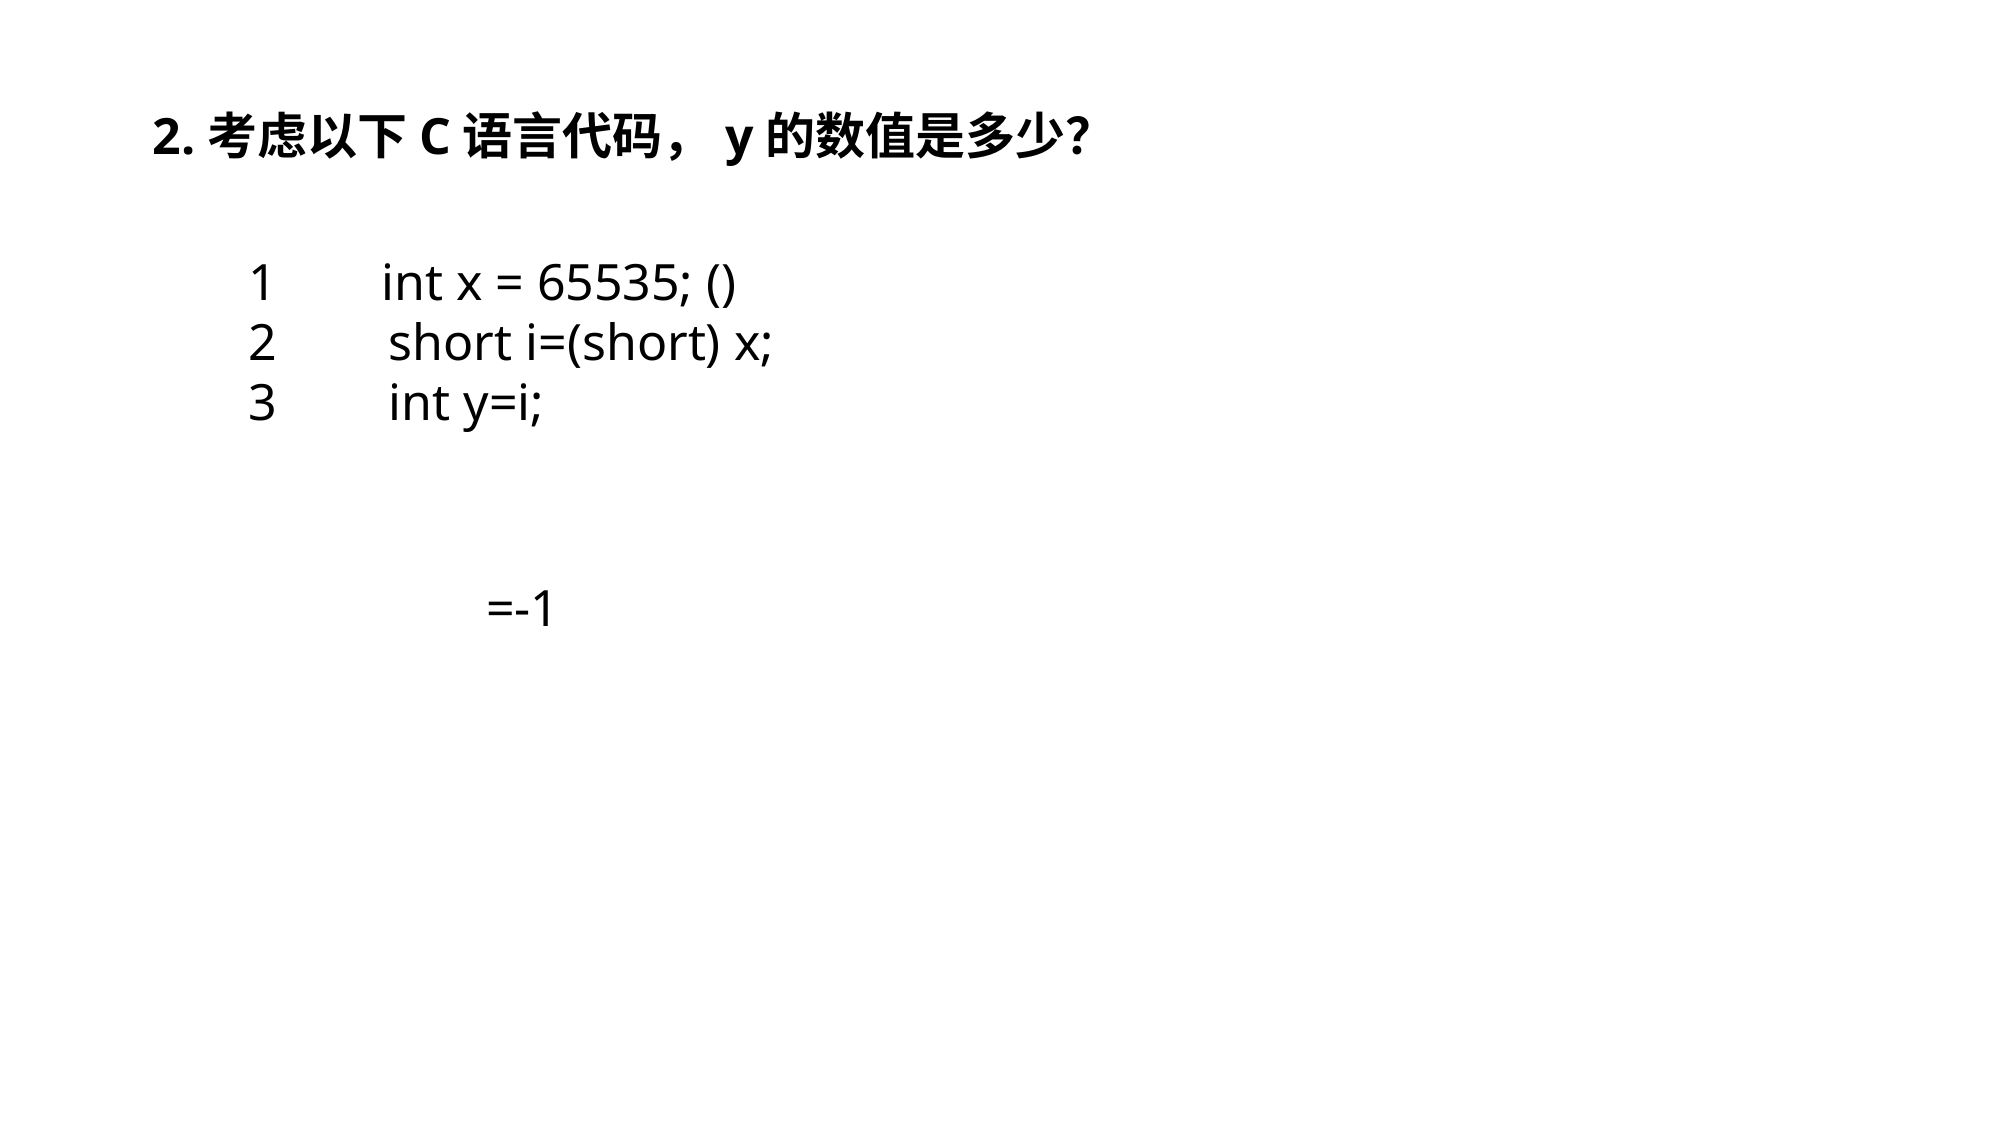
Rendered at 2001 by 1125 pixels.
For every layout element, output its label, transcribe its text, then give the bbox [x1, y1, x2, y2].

title 2.考虑以下C语言代码，y的数值是多少？ [137, 59, 1863, 277]
